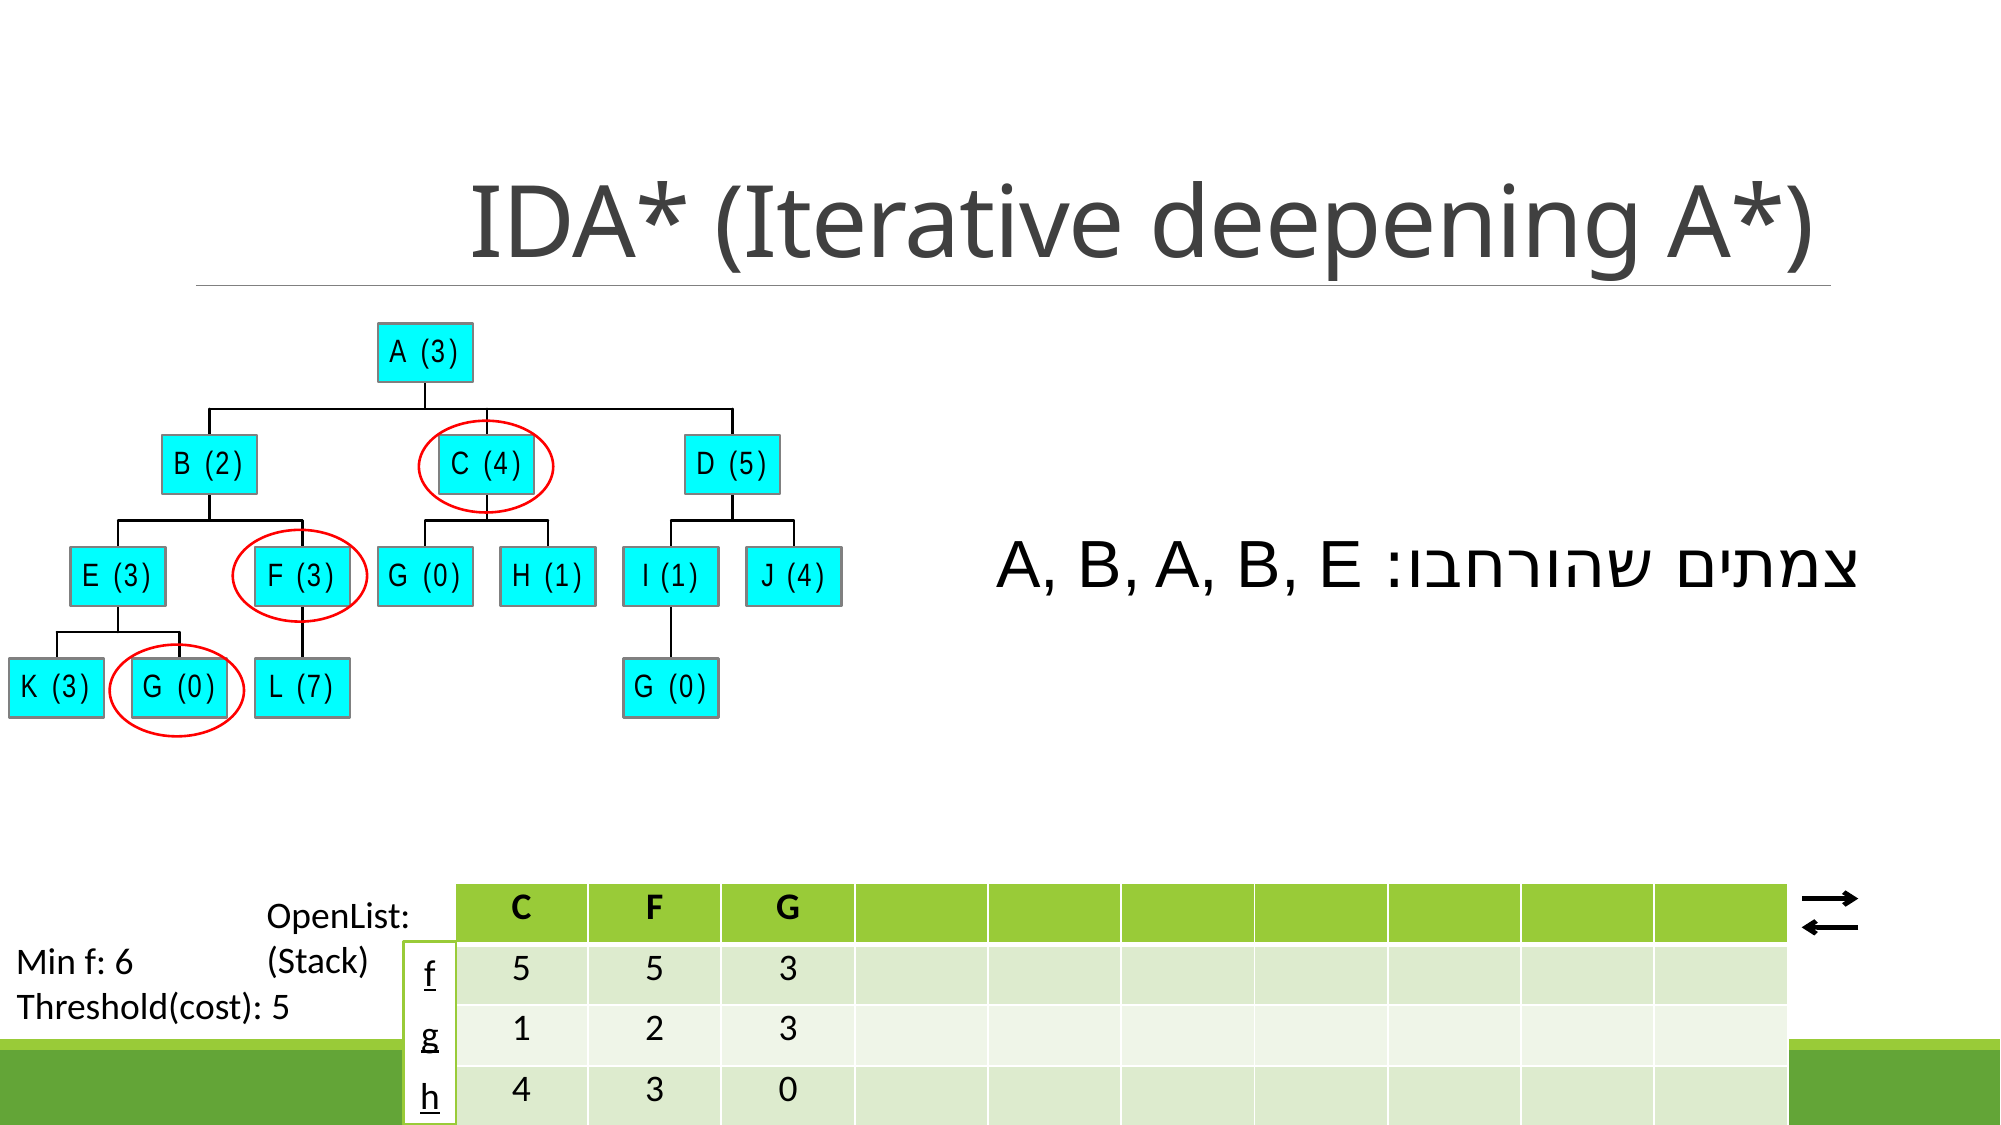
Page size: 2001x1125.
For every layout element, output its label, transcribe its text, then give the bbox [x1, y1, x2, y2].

table_cell [856, 1006, 987, 1065]
table_cell [1122, 1006, 1254, 1065]
table_cell [1655, 1006, 1787, 1065]
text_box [3, 318, 847, 723]
table_cell [1655, 1067, 1787, 1125]
table_cell [1255, 1067, 1387, 1125]
table_header [1655, 884, 1787, 942]
table_cell [989, 947, 1120, 1004]
table_cell 4 [457, 1067, 587, 1125]
text_box Min f: 6 [1, 929, 158, 990]
table_cell 5 [589, 947, 720, 1004]
text_box [139, 730, 215, 738]
table_cell [1522, 947, 1653, 1004]
table_cell [856, 947, 987, 1004]
table_header [1122, 884, 1254, 942]
table_cell 3 [589, 1067, 720, 1125]
table_cell [1122, 1067, 1254, 1125]
text_box OpenList: (Stack) [251, 883, 426, 989]
table_header [1389, 884, 1520, 942]
table_cell [1255, 1006, 1387, 1065]
text_box צמתים שהורחבו: A, B, A, B, E [210, 319, 1878, 733]
table_cell [856, 1067, 987, 1125]
table_cell 2 [589, 1006, 720, 1065]
table_cell [1522, 1067, 1653, 1125]
table_cell 0 [722, 1067, 854, 1125]
table_header C [456, 884, 587, 942]
table_header G [722, 884, 854, 942]
table_cell [1522, 1006, 1653, 1065]
table_header [1522, 884, 1653, 942]
text_box f g h [402, 940, 457, 1125]
text_box Threshold(cost): 5 [1, 974, 306, 1035]
title IDA* (Iterative deepening A*) [180, 47, 1830, 285]
table_header F [589, 884, 720, 942]
table_cell [1389, 1067, 1520, 1125]
table_cell [1655, 947, 1787, 1004]
table_header [989, 884, 1120, 942]
table_cell 3 [722, 947, 854, 1004]
table_cell [989, 1006, 1120, 1065]
table_header [856, 884, 987, 942]
table_cell 3 [722, 1006, 854, 1065]
table_cell [1389, 947, 1520, 1004]
table_cell 5 [457, 947, 587, 1004]
table_cell [1389, 1006, 1520, 1065]
table_cell [1122, 947, 1254, 1004]
table_cell [989, 1067, 1120, 1125]
table_cell 1 [457, 1006, 587, 1065]
table_header [1255, 884, 1387, 942]
table_cell [1255, 947, 1387, 1004]
